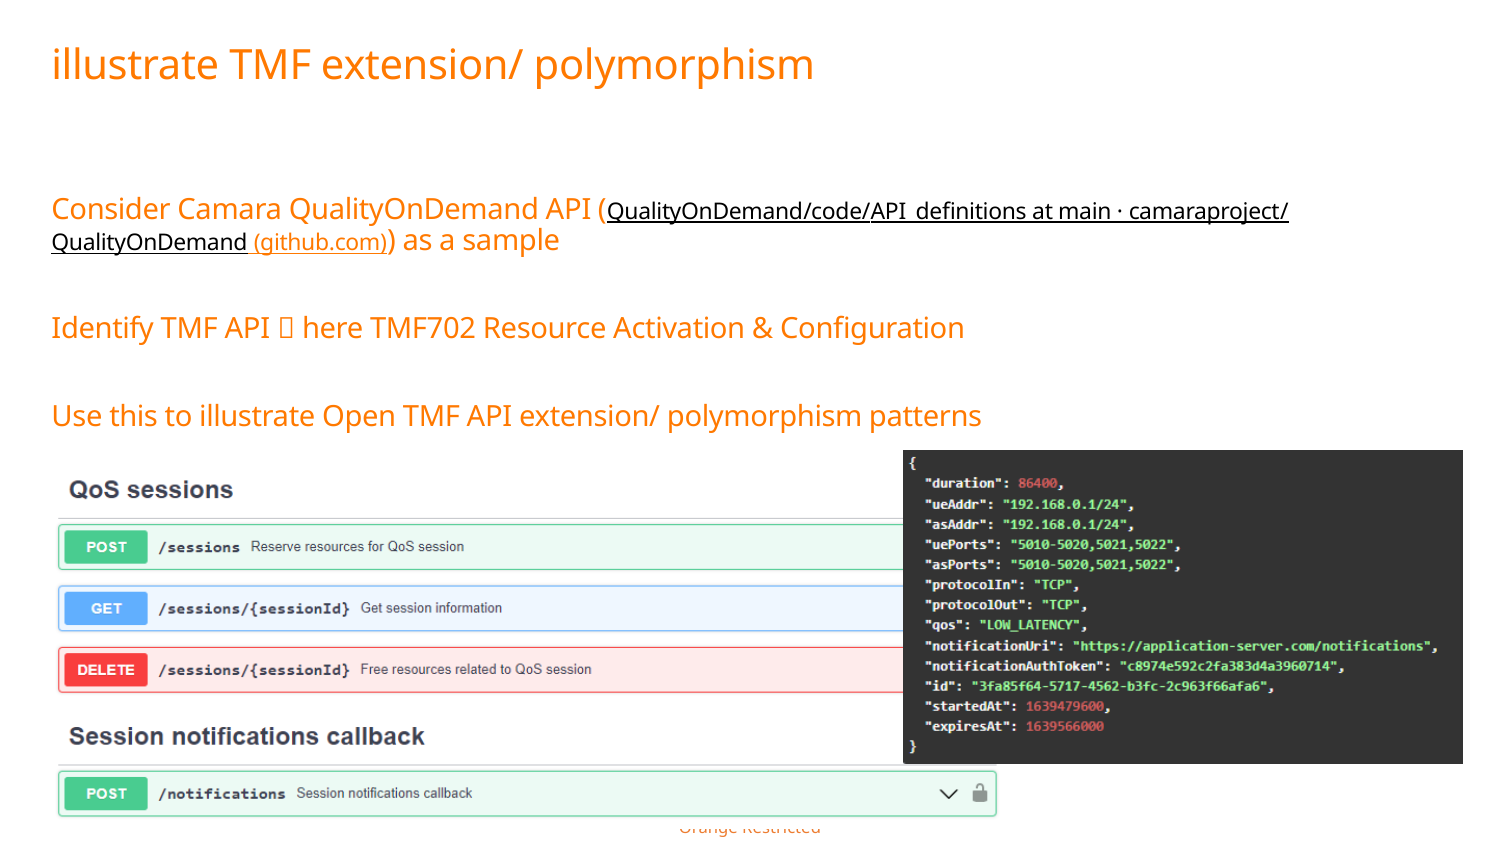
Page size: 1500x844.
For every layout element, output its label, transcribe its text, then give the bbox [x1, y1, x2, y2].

title illustrate TMF extension/ polymorphism [51, 43, 1449, 166]
list Consider Camara QualityOnDemand API (QualityOnDemand/code/API_definitions at main · camaraproject/QualityOnDemand (github.com)) as a sample Identify TMF API  here TMF702 Resource Activation & Configuration Use this to illustrate Open TMF API extension/ polymorphism patterns [51, 194, 1449, 469]
picture [51, 449, 1464, 830]
